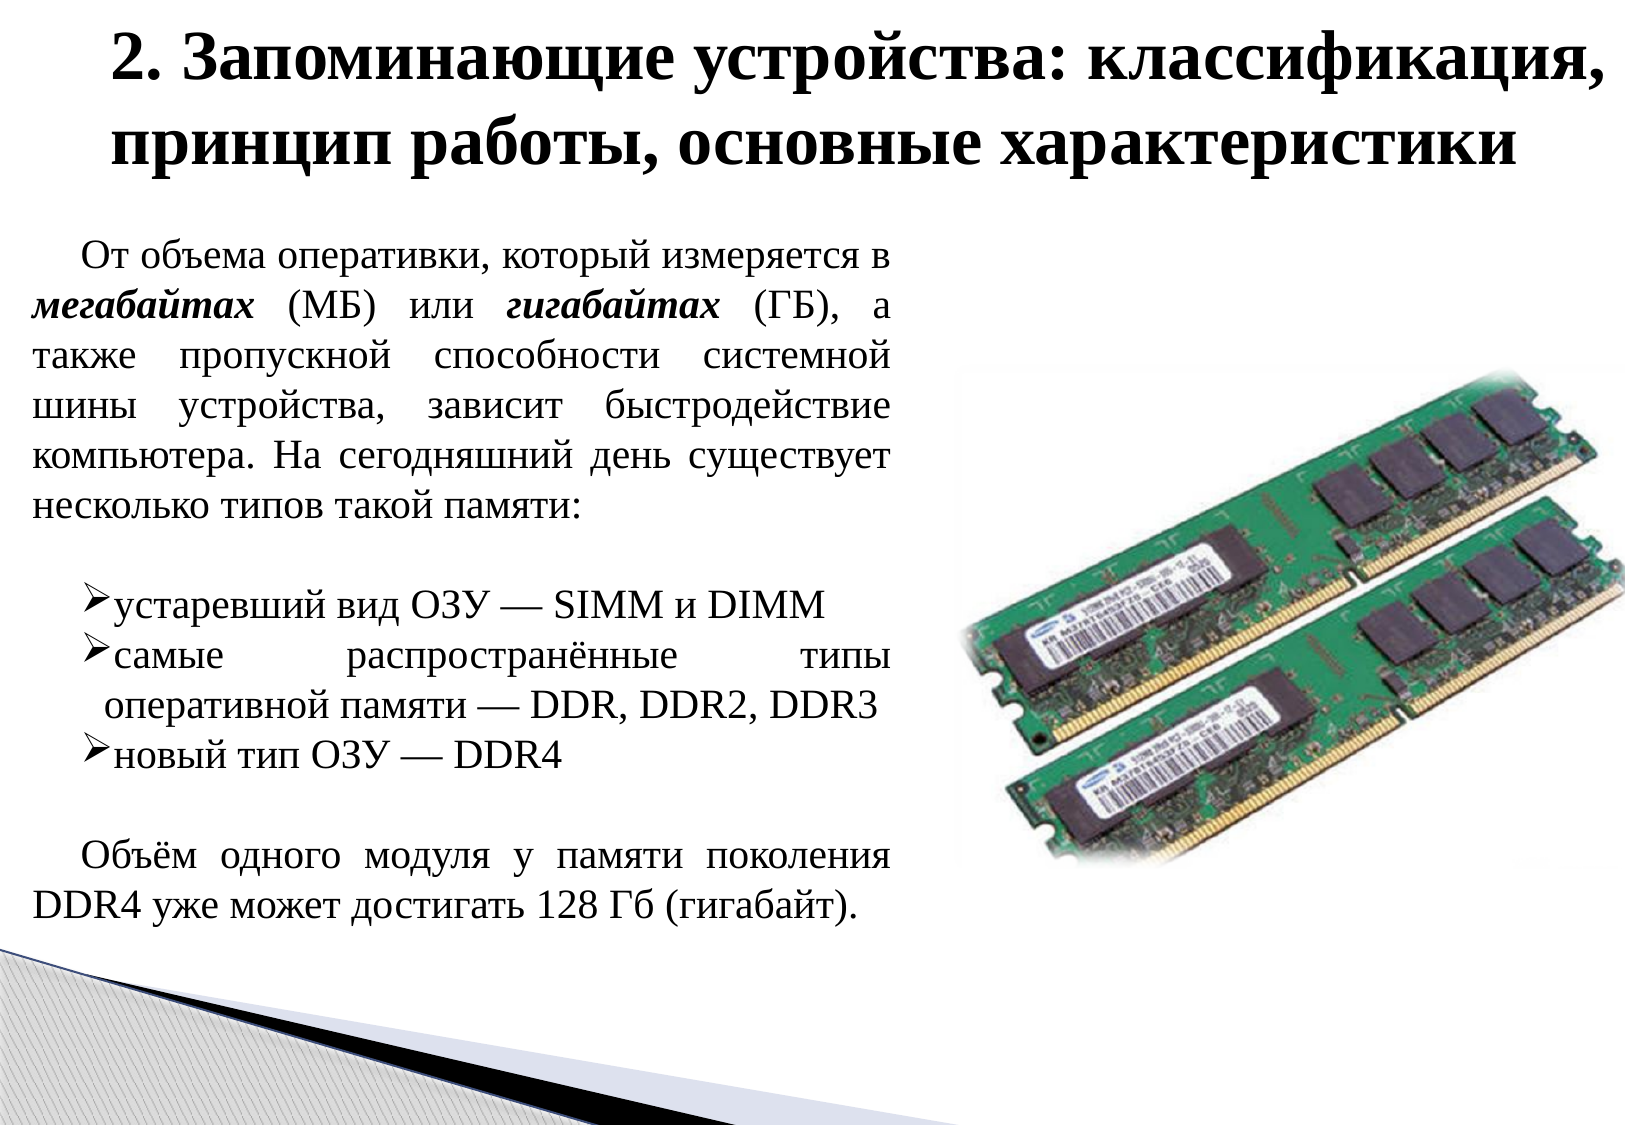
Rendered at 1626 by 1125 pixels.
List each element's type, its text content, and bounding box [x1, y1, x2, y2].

picture [953, 325, 1625, 869]
text_box От объема оперативки, который измеряется в мегабайтах (МБ) или гигабайтах (ГБ), а также пропускной способности системной шины устройства, зависит быстродействие компьютера. На сегодняшний день существует несколько типов такой памяти: устаревший вид ОЗУ — SIMM и DIMM самые распространённые типы оперативной памяти — DDR, DDR2, DDR3 новый тип ОЗУ — DDR4 Объём одного модуля у памяти поколения DDR4 уже может достигать 128 Гб (гигабайт). [17, 219, 906, 935]
text_box 2. Запоминающие устройства: классификация, принцип работы, основные характеристики [95, 0, 1625, 188]
